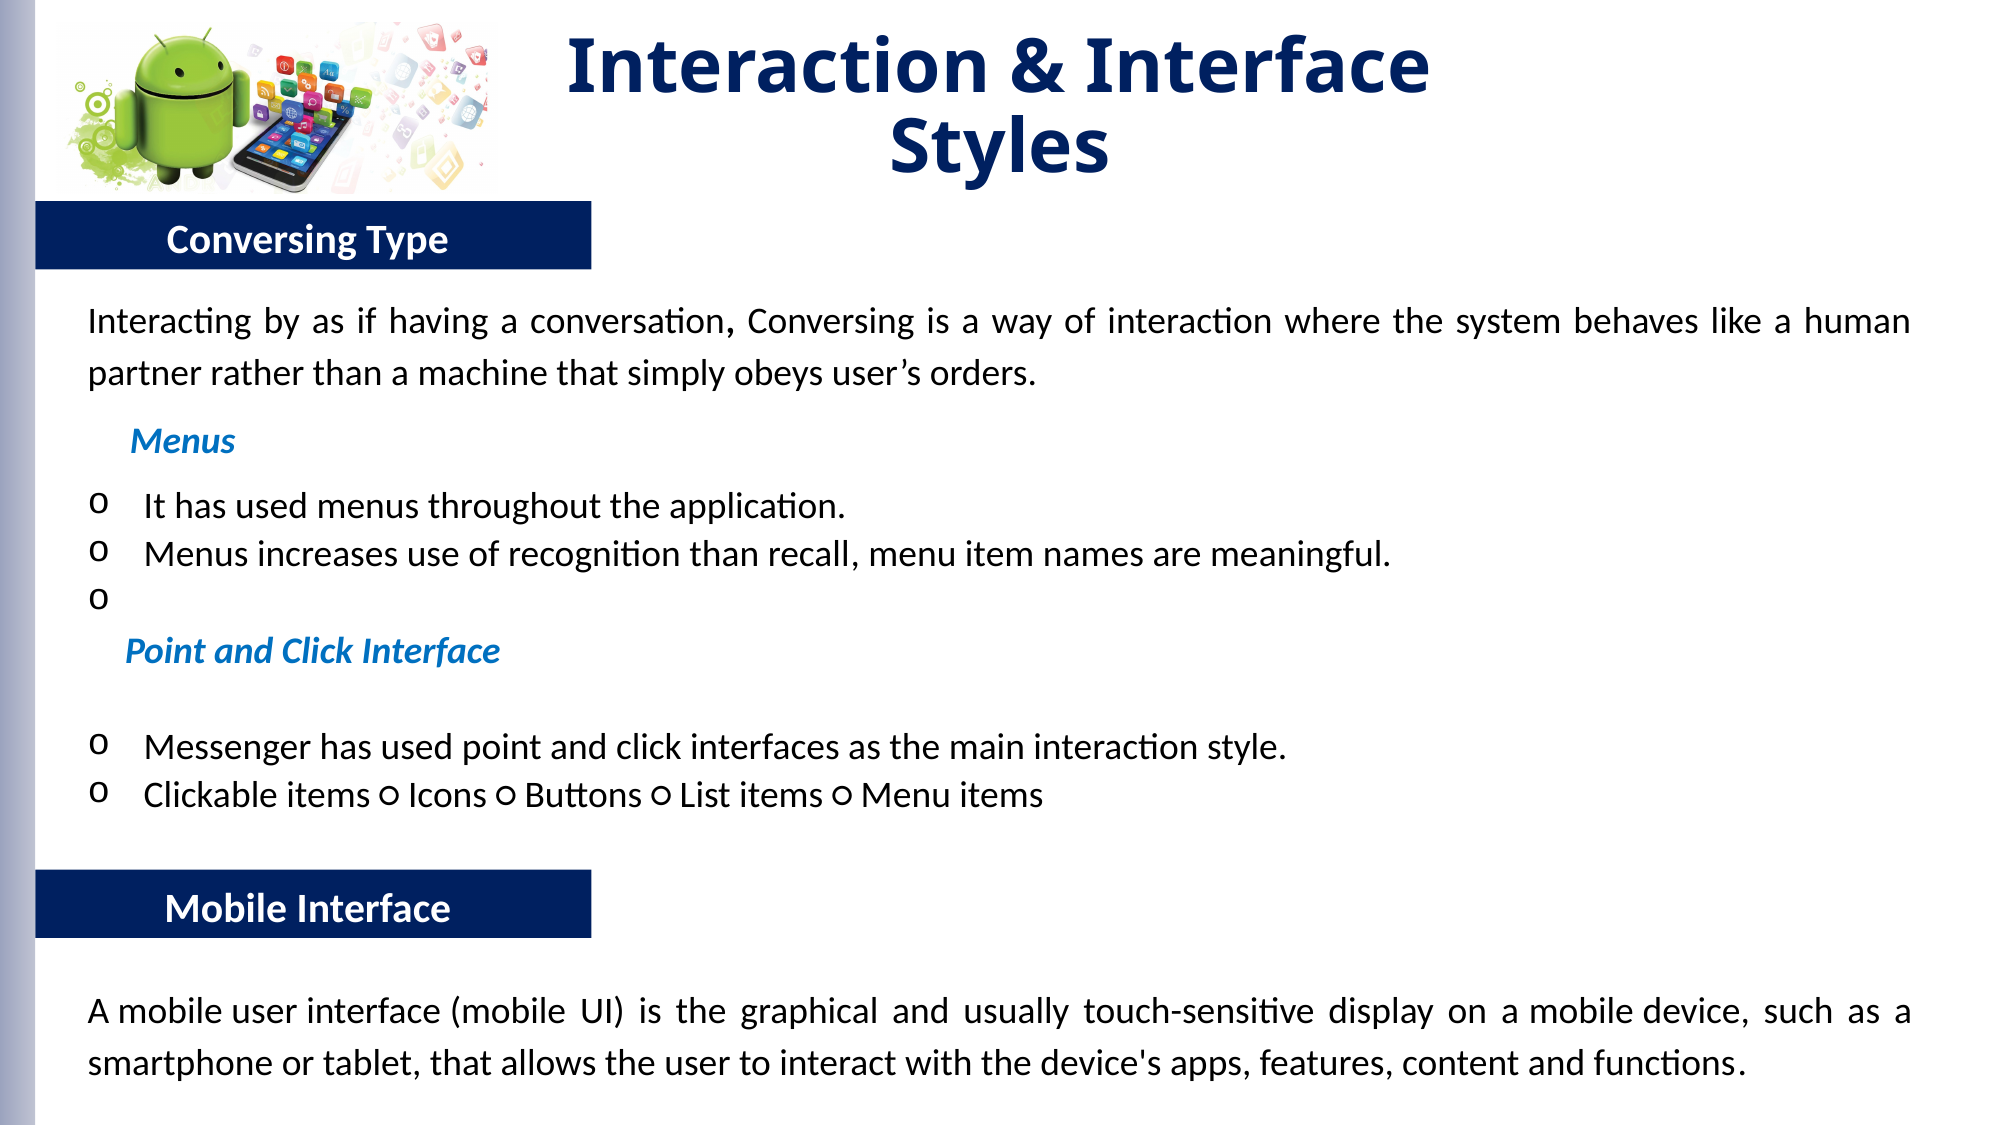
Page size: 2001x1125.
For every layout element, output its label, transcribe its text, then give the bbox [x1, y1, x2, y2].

text_box Mobile Interface [35, 869, 592, 938]
text_box Conversing Type [35, 201, 592, 270]
picture [56, 21, 498, 194]
text_box [0, 0, 36, 1125]
title Interaction & Interface Styles [519, 31, 1481, 186]
text_box Interacting by as if having a conversation, Conversing is a way of interaction where the system behaves like a human partner rather than a machine that simply obeys user’s orders. Menus It has used menus throughout the application. Menus increases use of recognition than recall, menu item names are meaningful. Point and Click Interface Messenger has used point and click interfaces as the main interaction style. Clickable items ○ Icons ○ Buttons ○ List items ○ Menu items A mobile user interface (mobile UI) is the graphical and usually touch-sensitive display on a mobile device, such as a smartphone or tablet, that allows the user to interact with the device's apps, features, content and functions. [72, 282, 1928, 1091]
